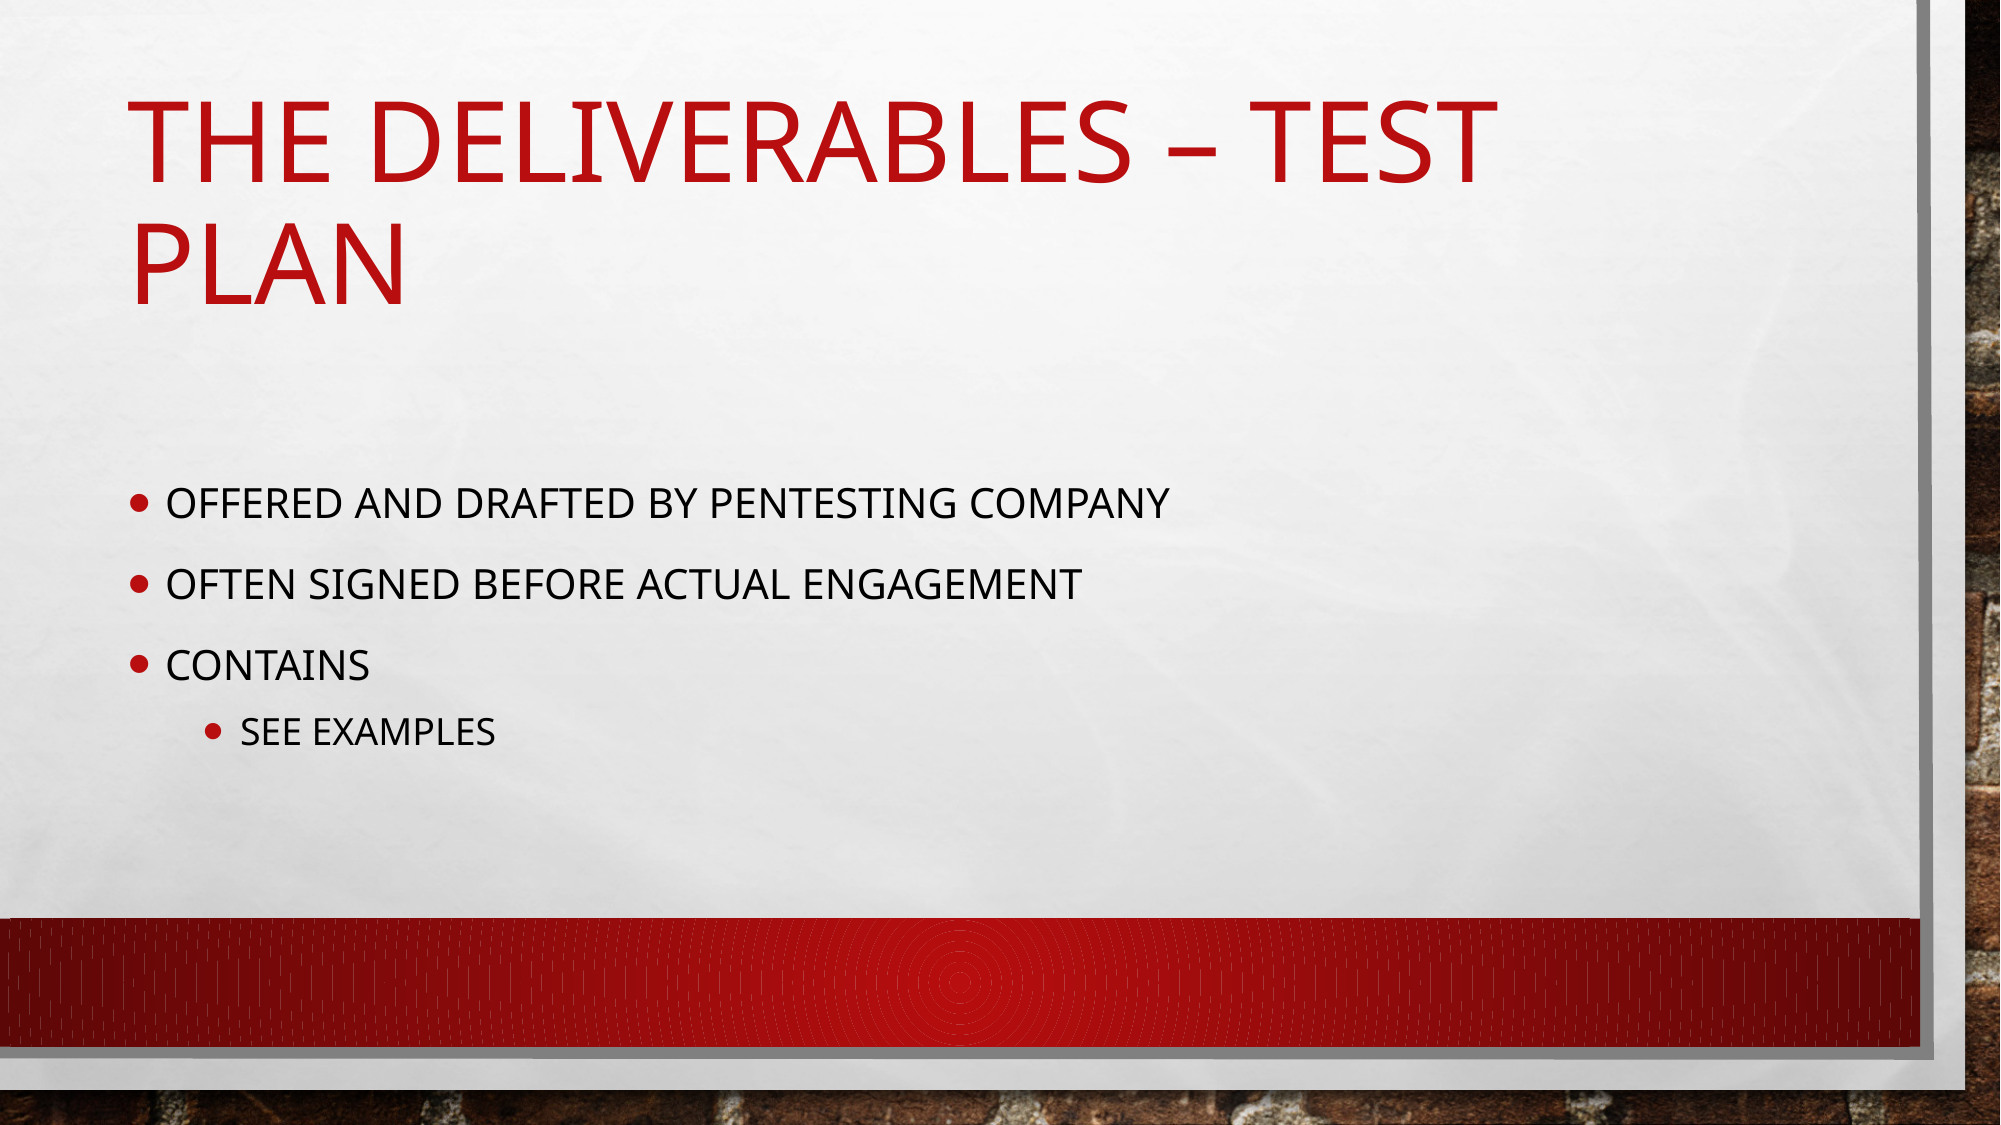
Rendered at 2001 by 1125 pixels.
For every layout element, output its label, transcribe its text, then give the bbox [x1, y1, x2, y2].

list Offered and drafted by Pentesting company Often signed before actual engagement Contains See examples [112, 338, 1818, 882]
picture [0, 0, 2000, 1125]
title The deliverables – Test plan [112, 112, 1818, 302]
